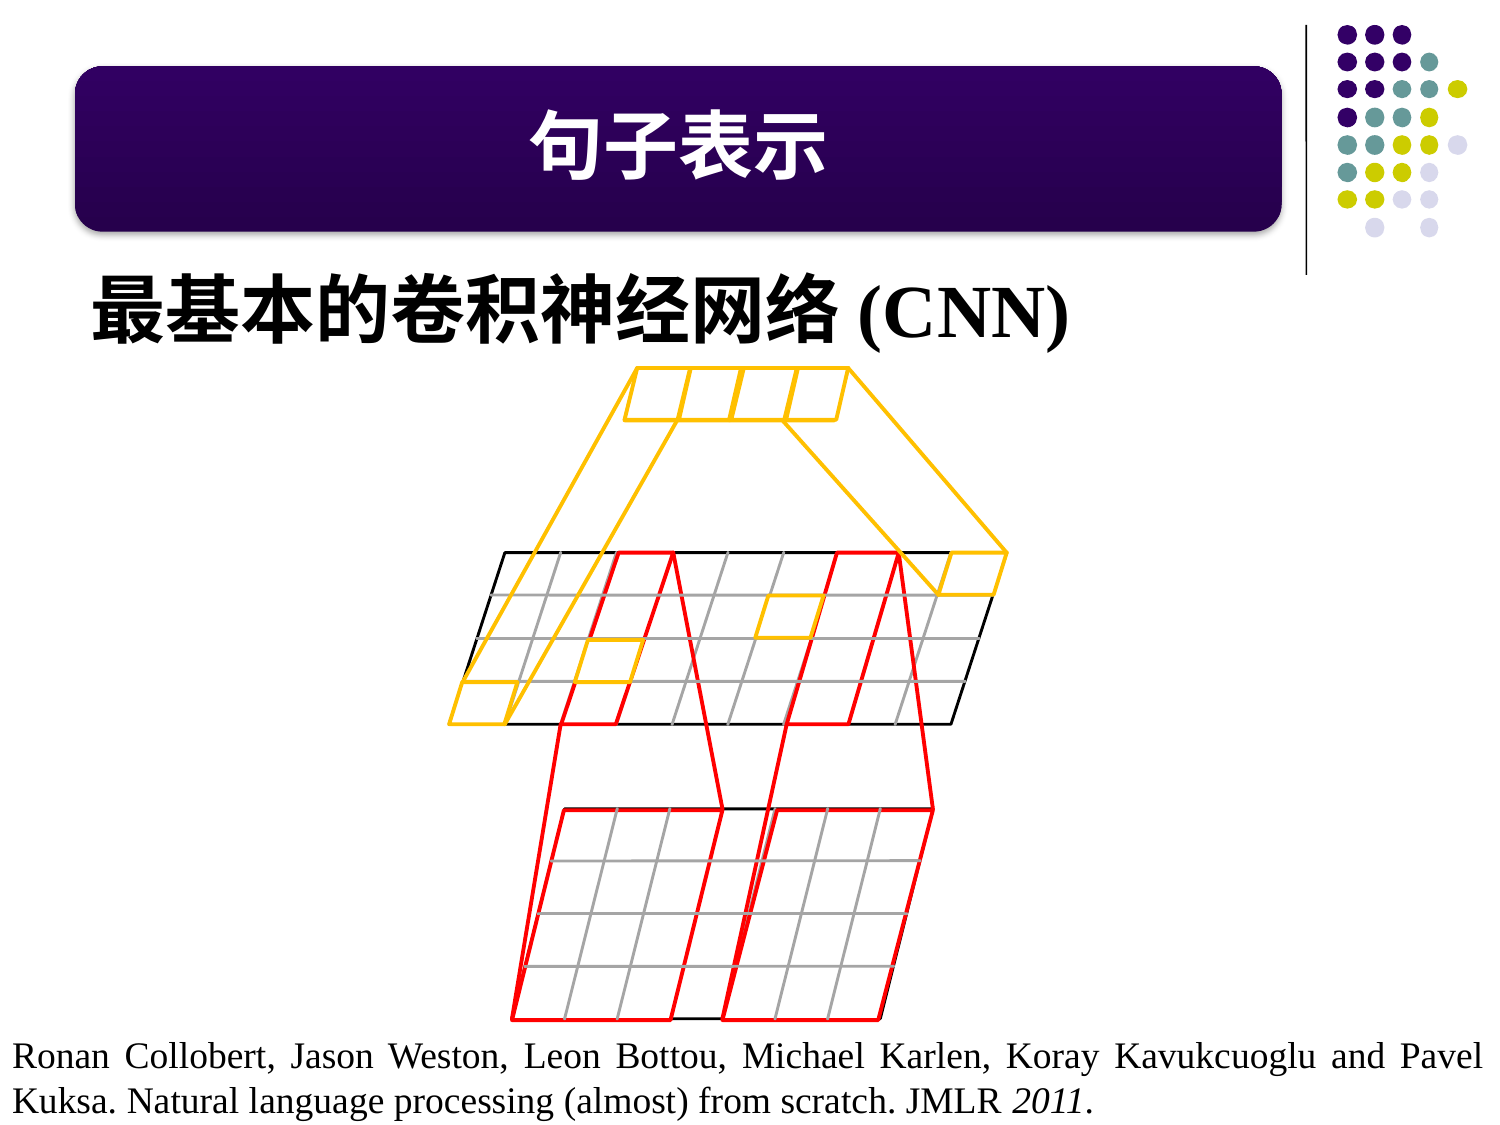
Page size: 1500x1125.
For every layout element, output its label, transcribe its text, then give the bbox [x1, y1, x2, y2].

picture [442, 361, 1011, 1023]
list 最基本的卷积神经网络(CNN) [75, 255, 1425, 980]
text_box Ronan Collobert, Jason Weston, Leon Bottou, Michael Karlen, Koray Kavukcuoglu and Pavel Kuksa. Natural language processing (almost) from scratch. JMLR 2011. [0, 1023, 1500, 1125]
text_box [74, 66, 1282, 232]
